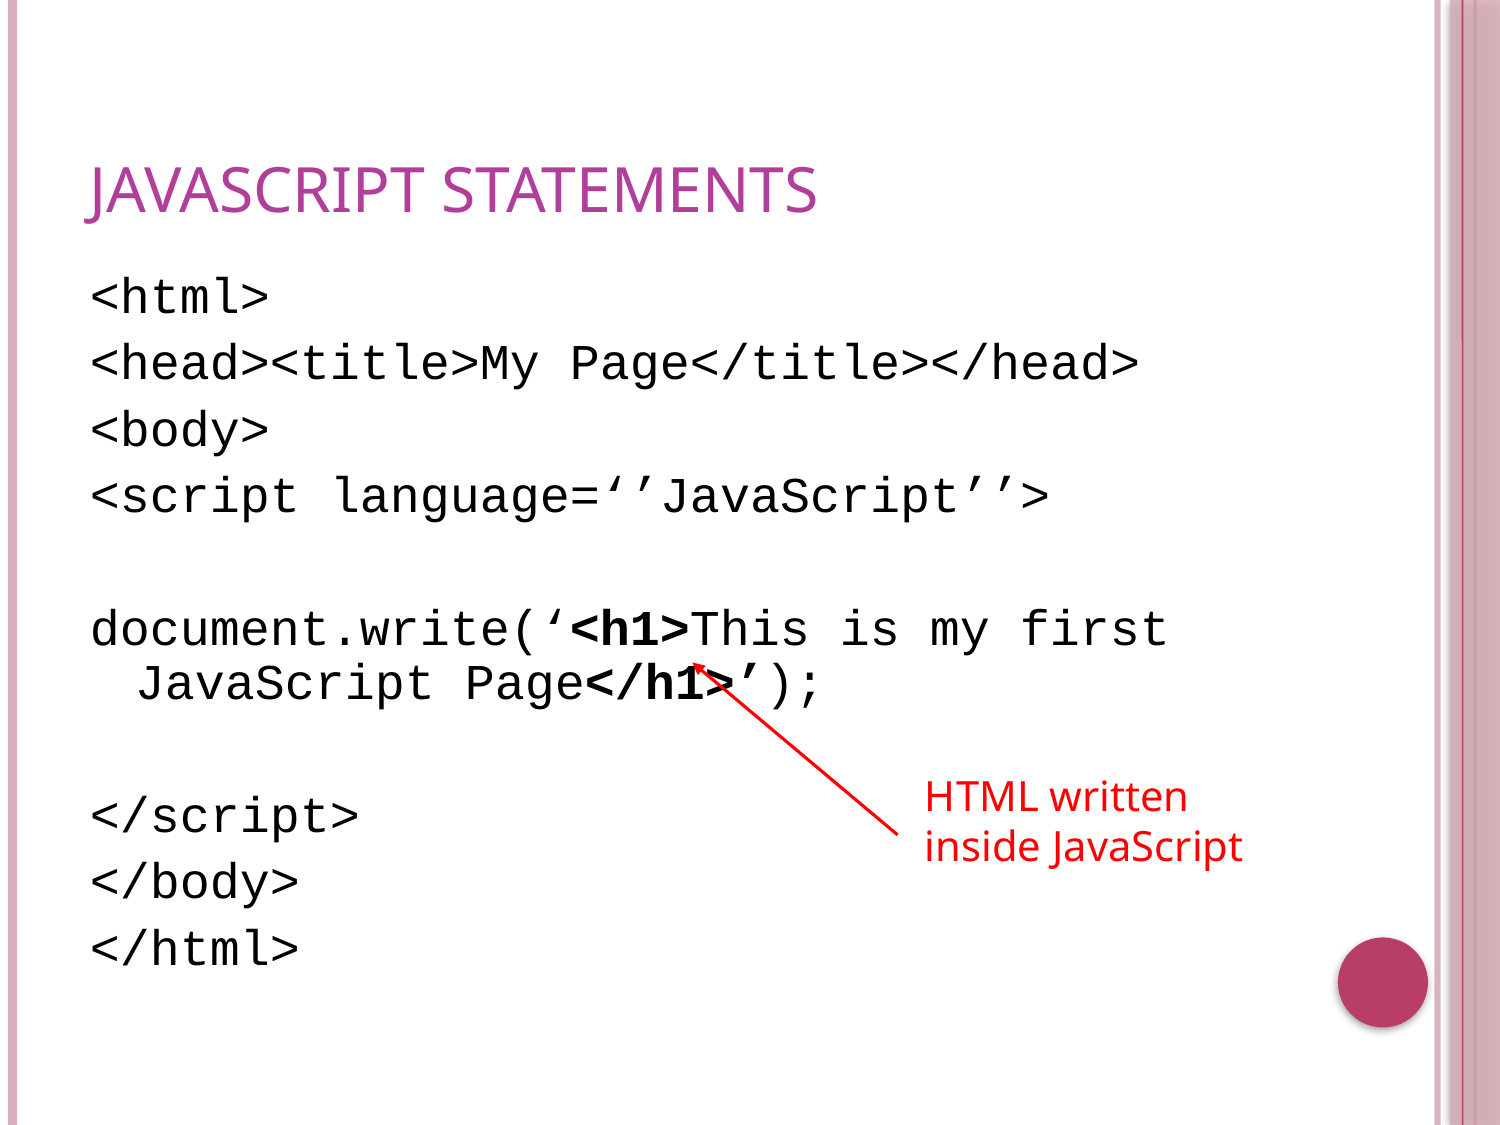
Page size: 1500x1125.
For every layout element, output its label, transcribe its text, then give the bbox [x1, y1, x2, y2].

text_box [691, 661, 1270, 880]
list <html> <head><title>My Page</title></head> <body> <script language=‘’JavaScript’’> document.write(‘<h1>This is my first JavaScript Page</h1>’); </script> </body> </html> [75, 262, 1300, 1062]
title JavaScript Statements [75, 45, 1300, 233]
